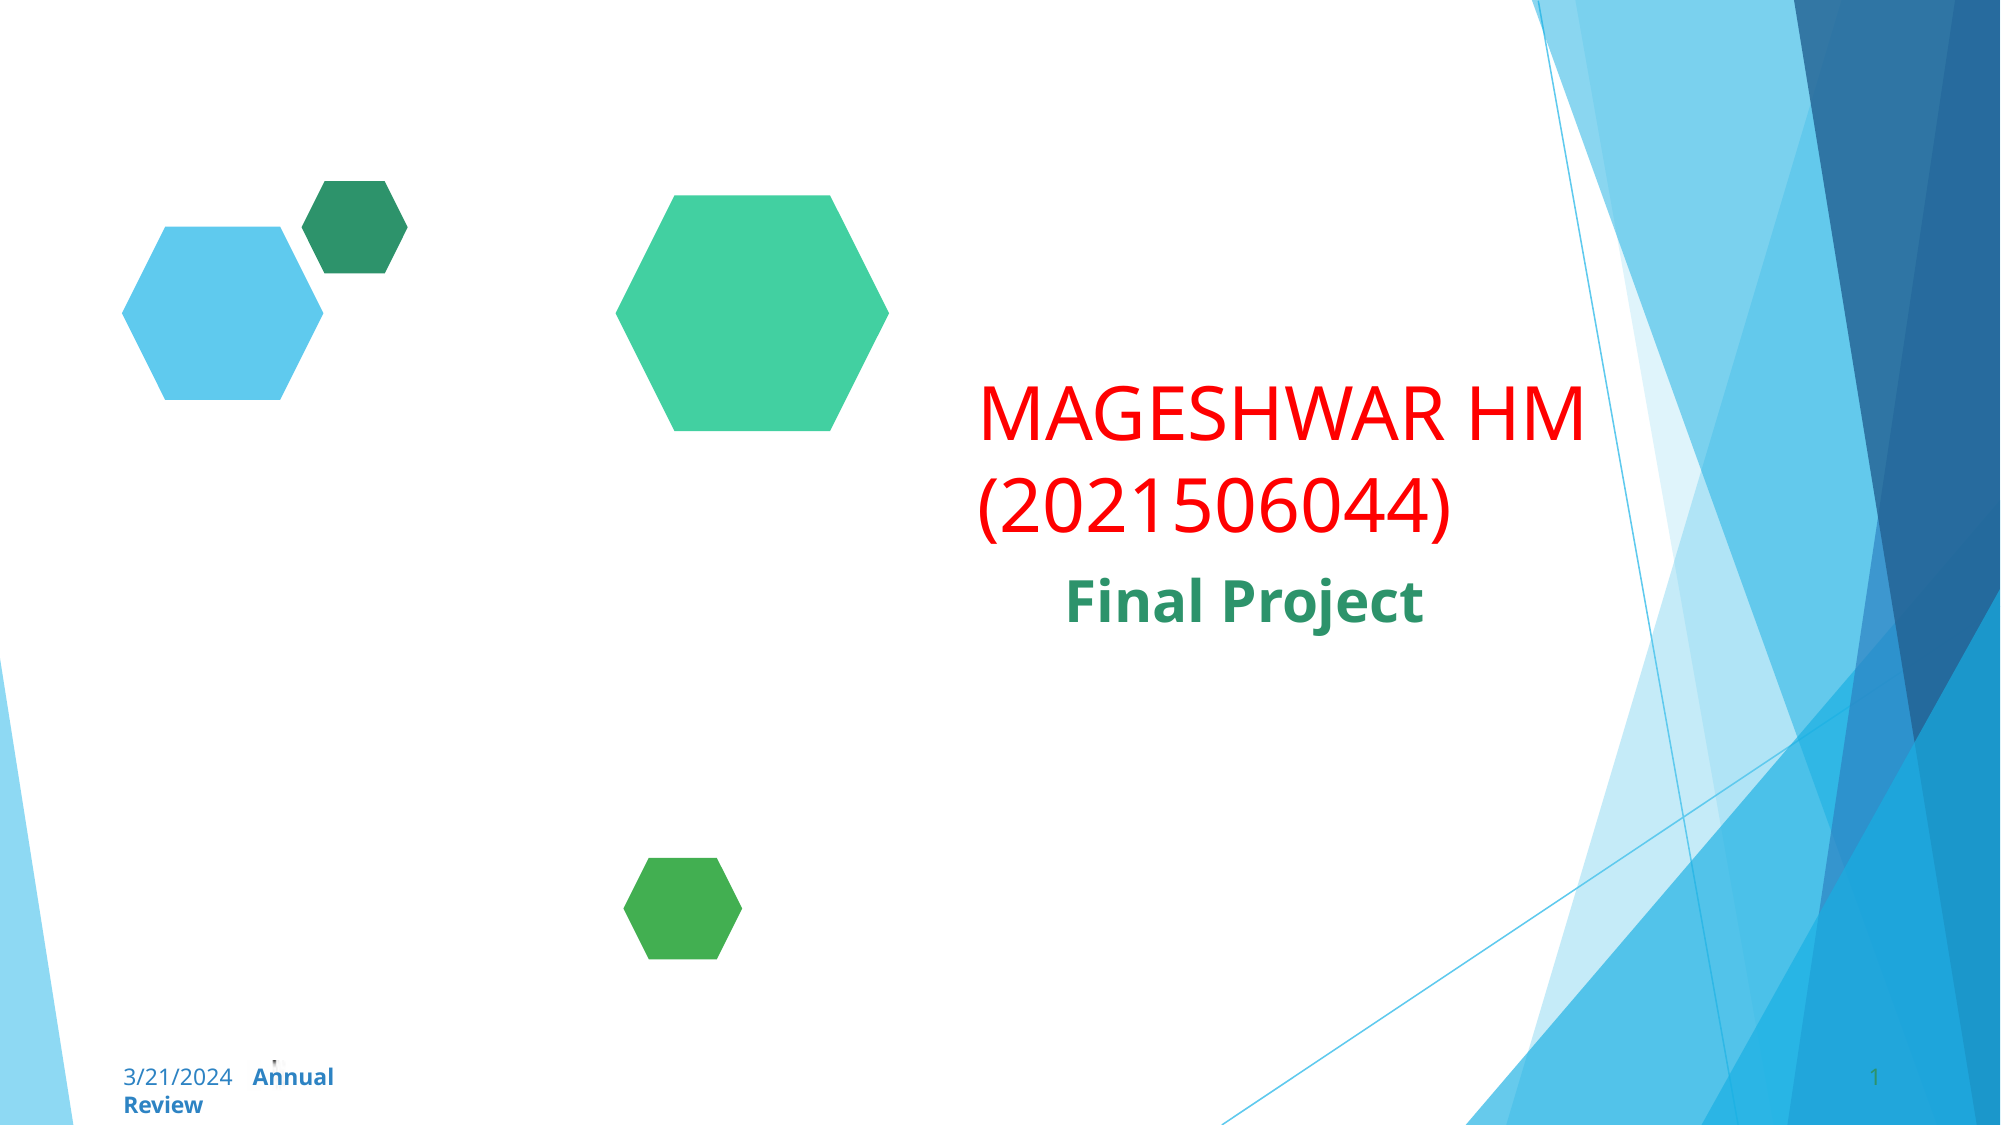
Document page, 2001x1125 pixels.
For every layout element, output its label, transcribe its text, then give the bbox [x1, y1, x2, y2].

text_box Final Project [1062, 562, 1474, 635]
picture [110, 1060, 463, 1094]
slide_number 1 [1849, 1061, 1890, 1125]
text_box [623, 857, 743, 960]
text_box [615, 195, 890, 432]
text_box 3/21/2024 Annual Review [121, 1103, 417, 1118]
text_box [121, 180, 408, 401]
text_box MAGESHWAR HM (2021506044) [974, 362, 1638, 548]
